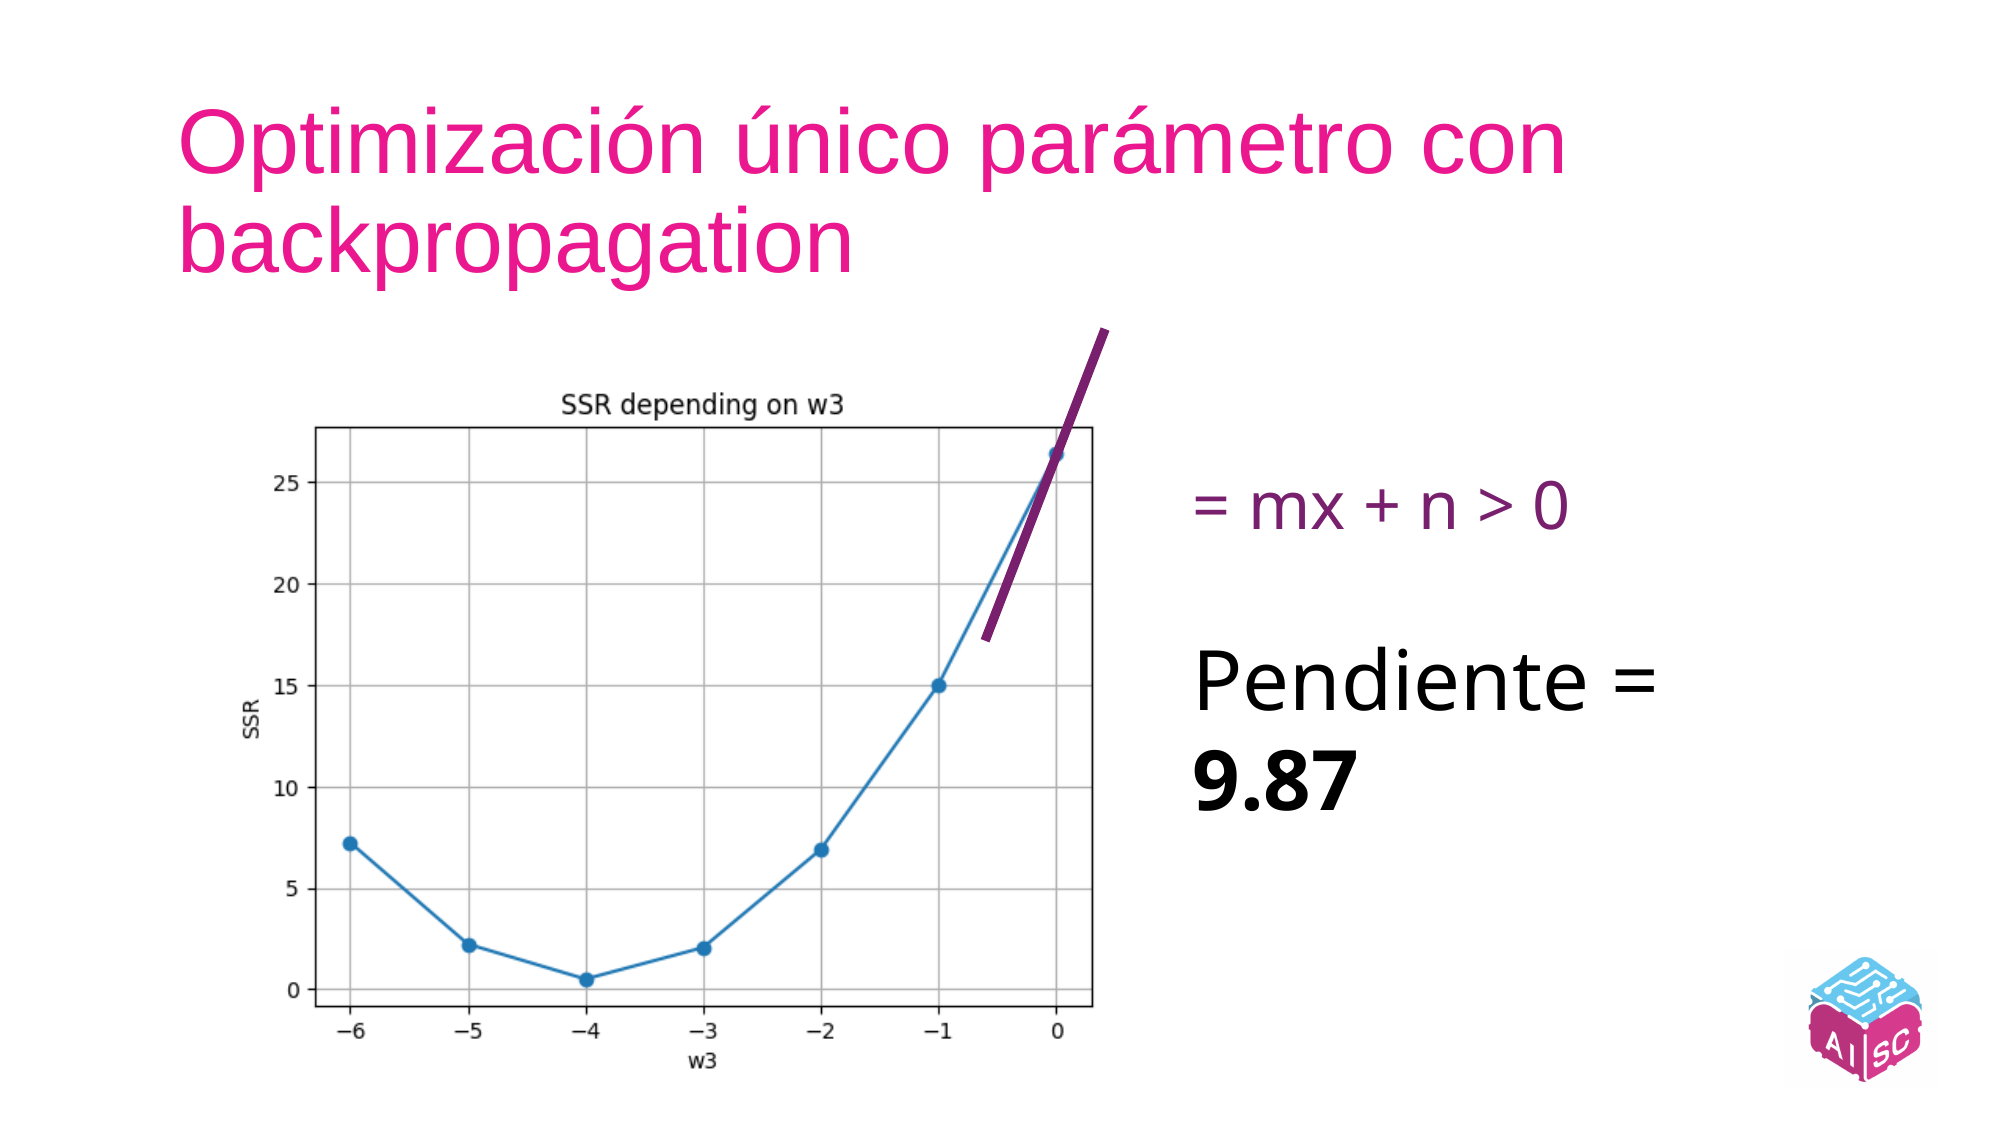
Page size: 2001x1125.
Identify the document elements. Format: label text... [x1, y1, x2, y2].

picture [1784, 948, 1941, 1090]
picture [226, 377, 1106, 1090]
text_box Pendiente = 9.87 [1177, 619, 1829, 835]
text_box Optimización único parámetro con backpropagation [162, 84, 1980, 303]
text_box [984, 328, 1106, 642]
